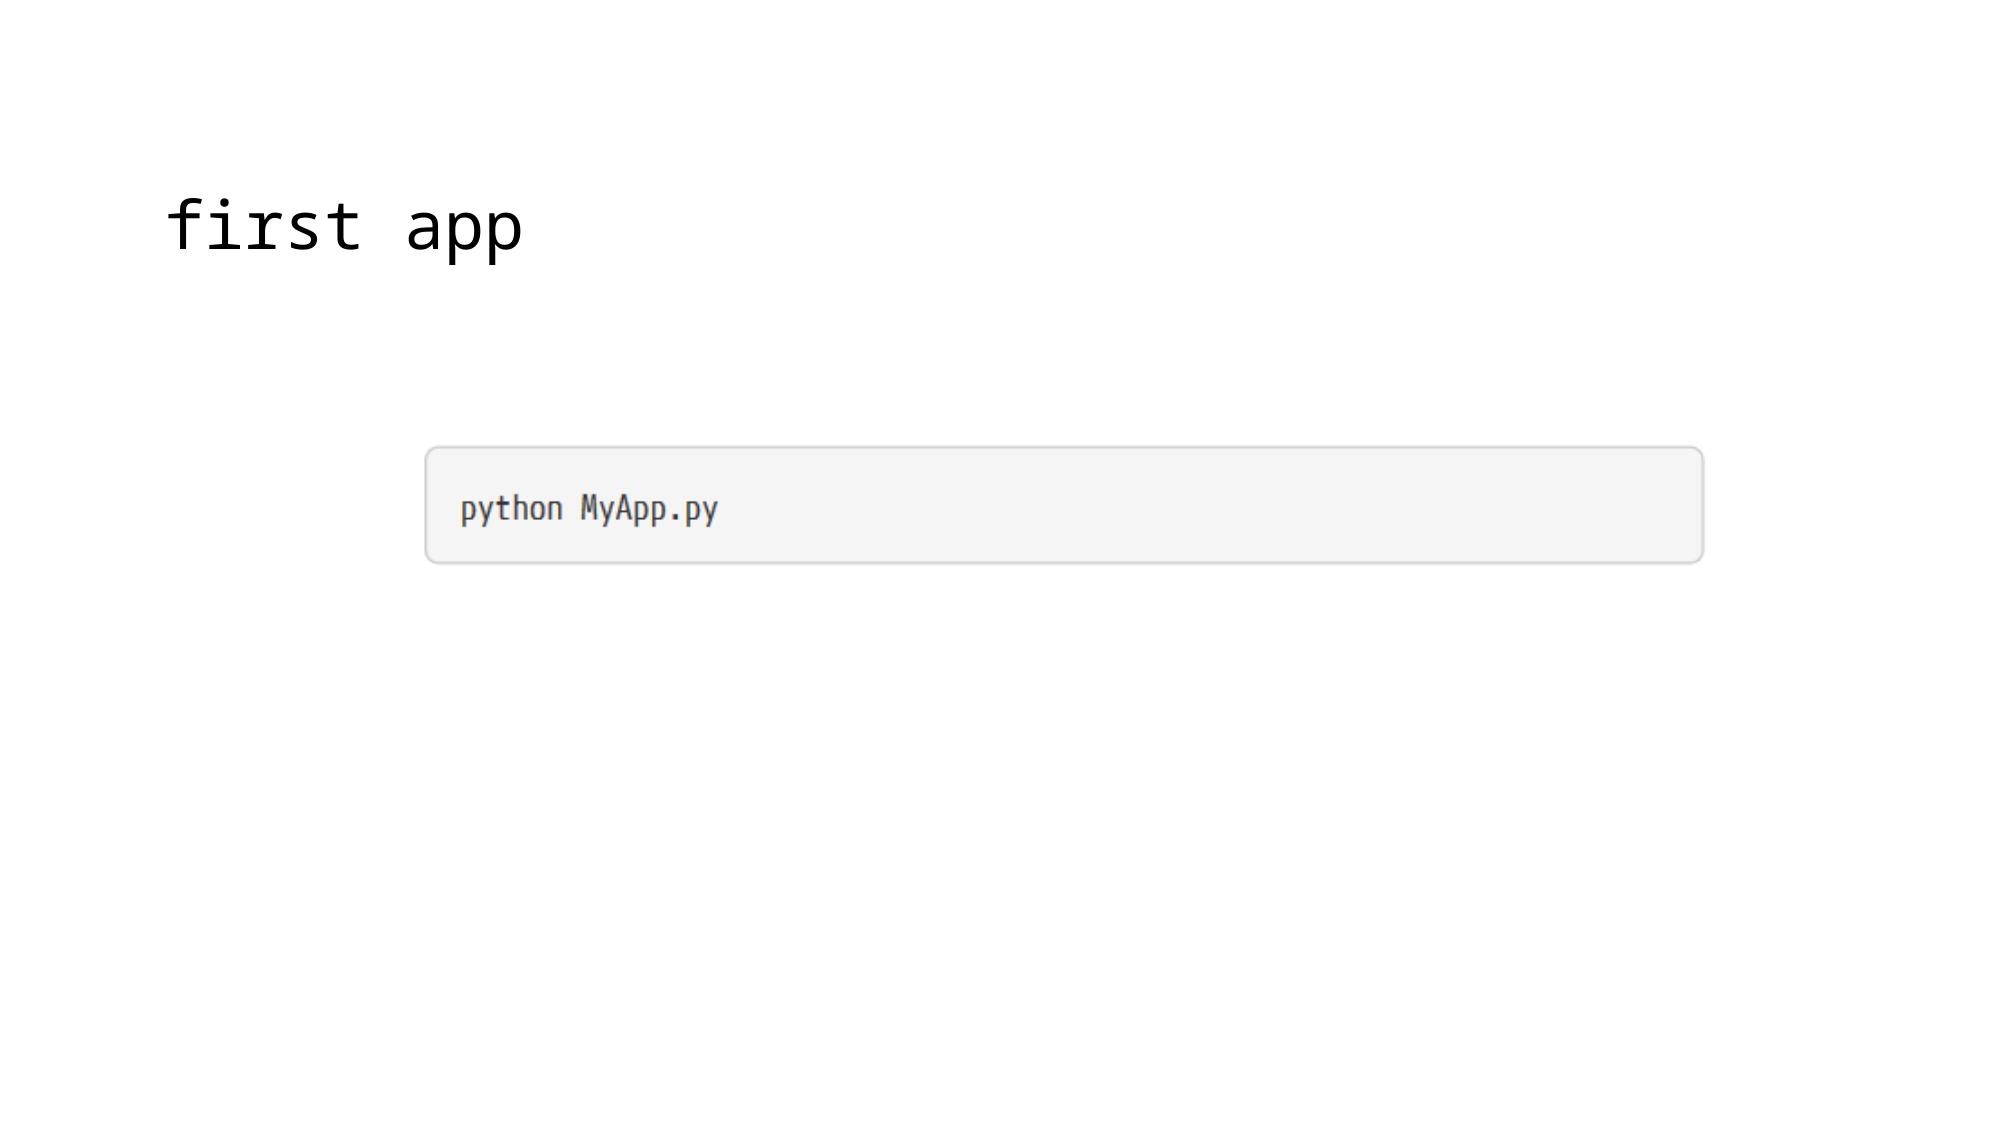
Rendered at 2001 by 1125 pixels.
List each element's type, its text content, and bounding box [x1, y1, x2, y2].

text_box first app [0, 175, 845, 271]
picture [405, 429, 1745, 580]
